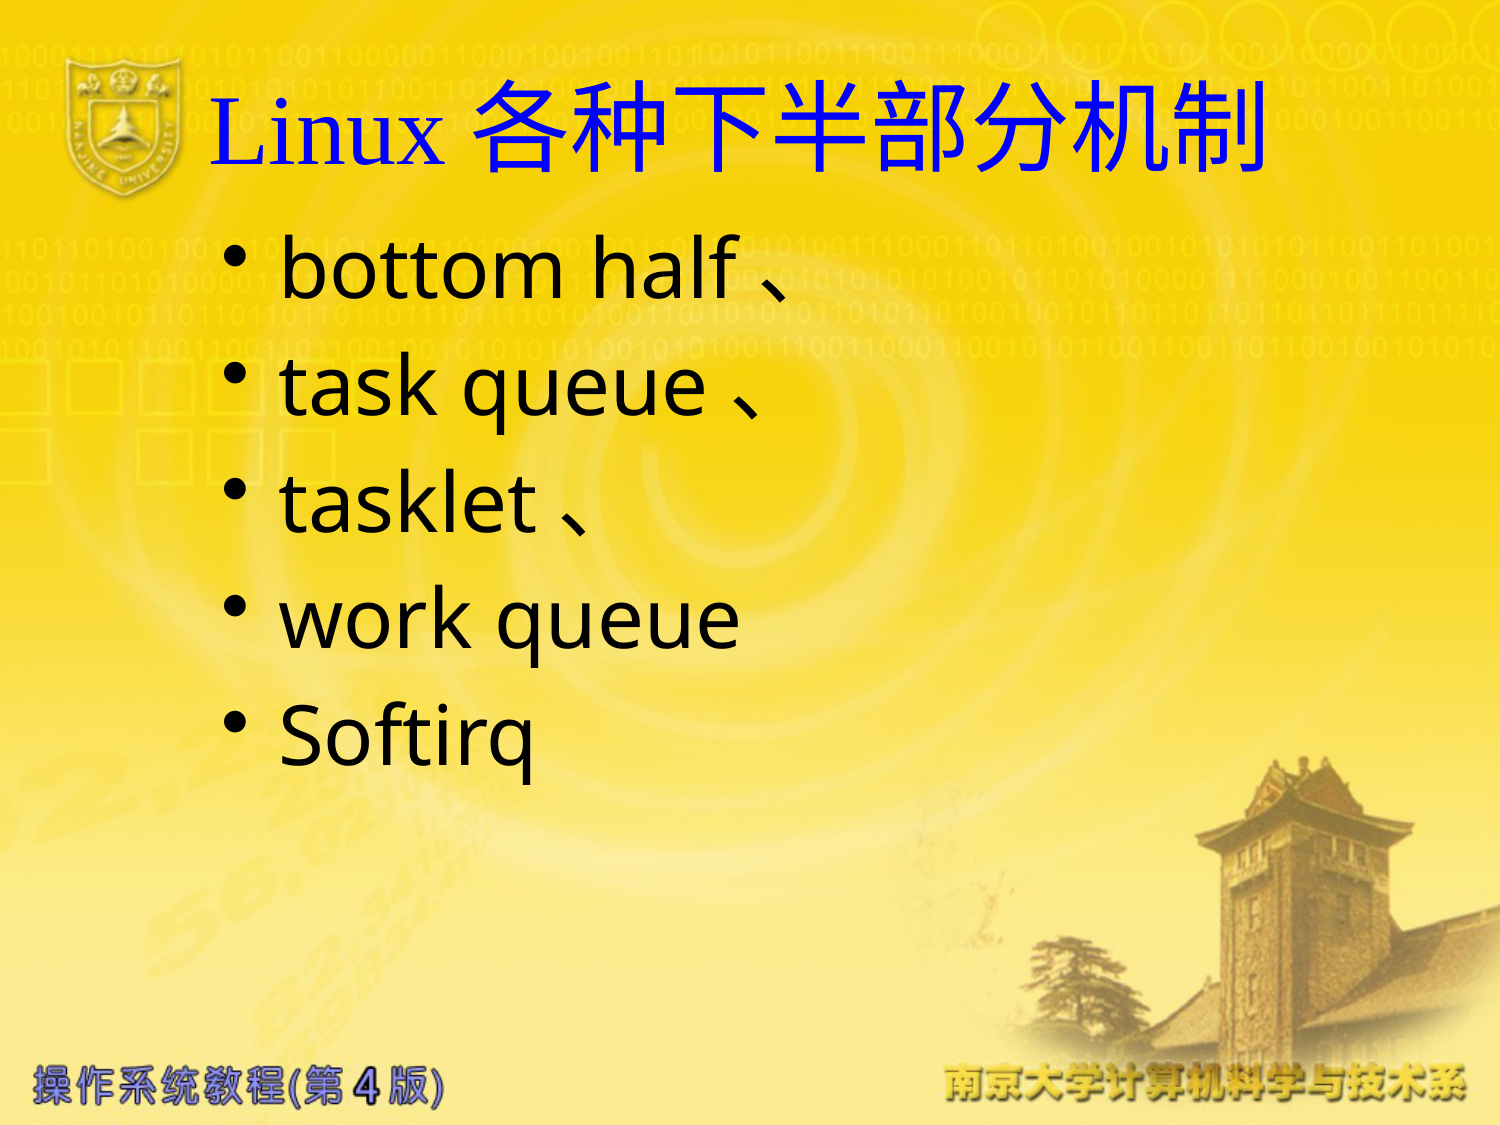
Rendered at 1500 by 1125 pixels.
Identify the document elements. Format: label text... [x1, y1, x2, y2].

list bottom half、 task queue、 tasklet、 work queue Softirq [206, 208, 1176, 964]
title Linux各种下半部分机制 [112, 31, 1388, 219]
picture [0, 0, 1500, 1125]
